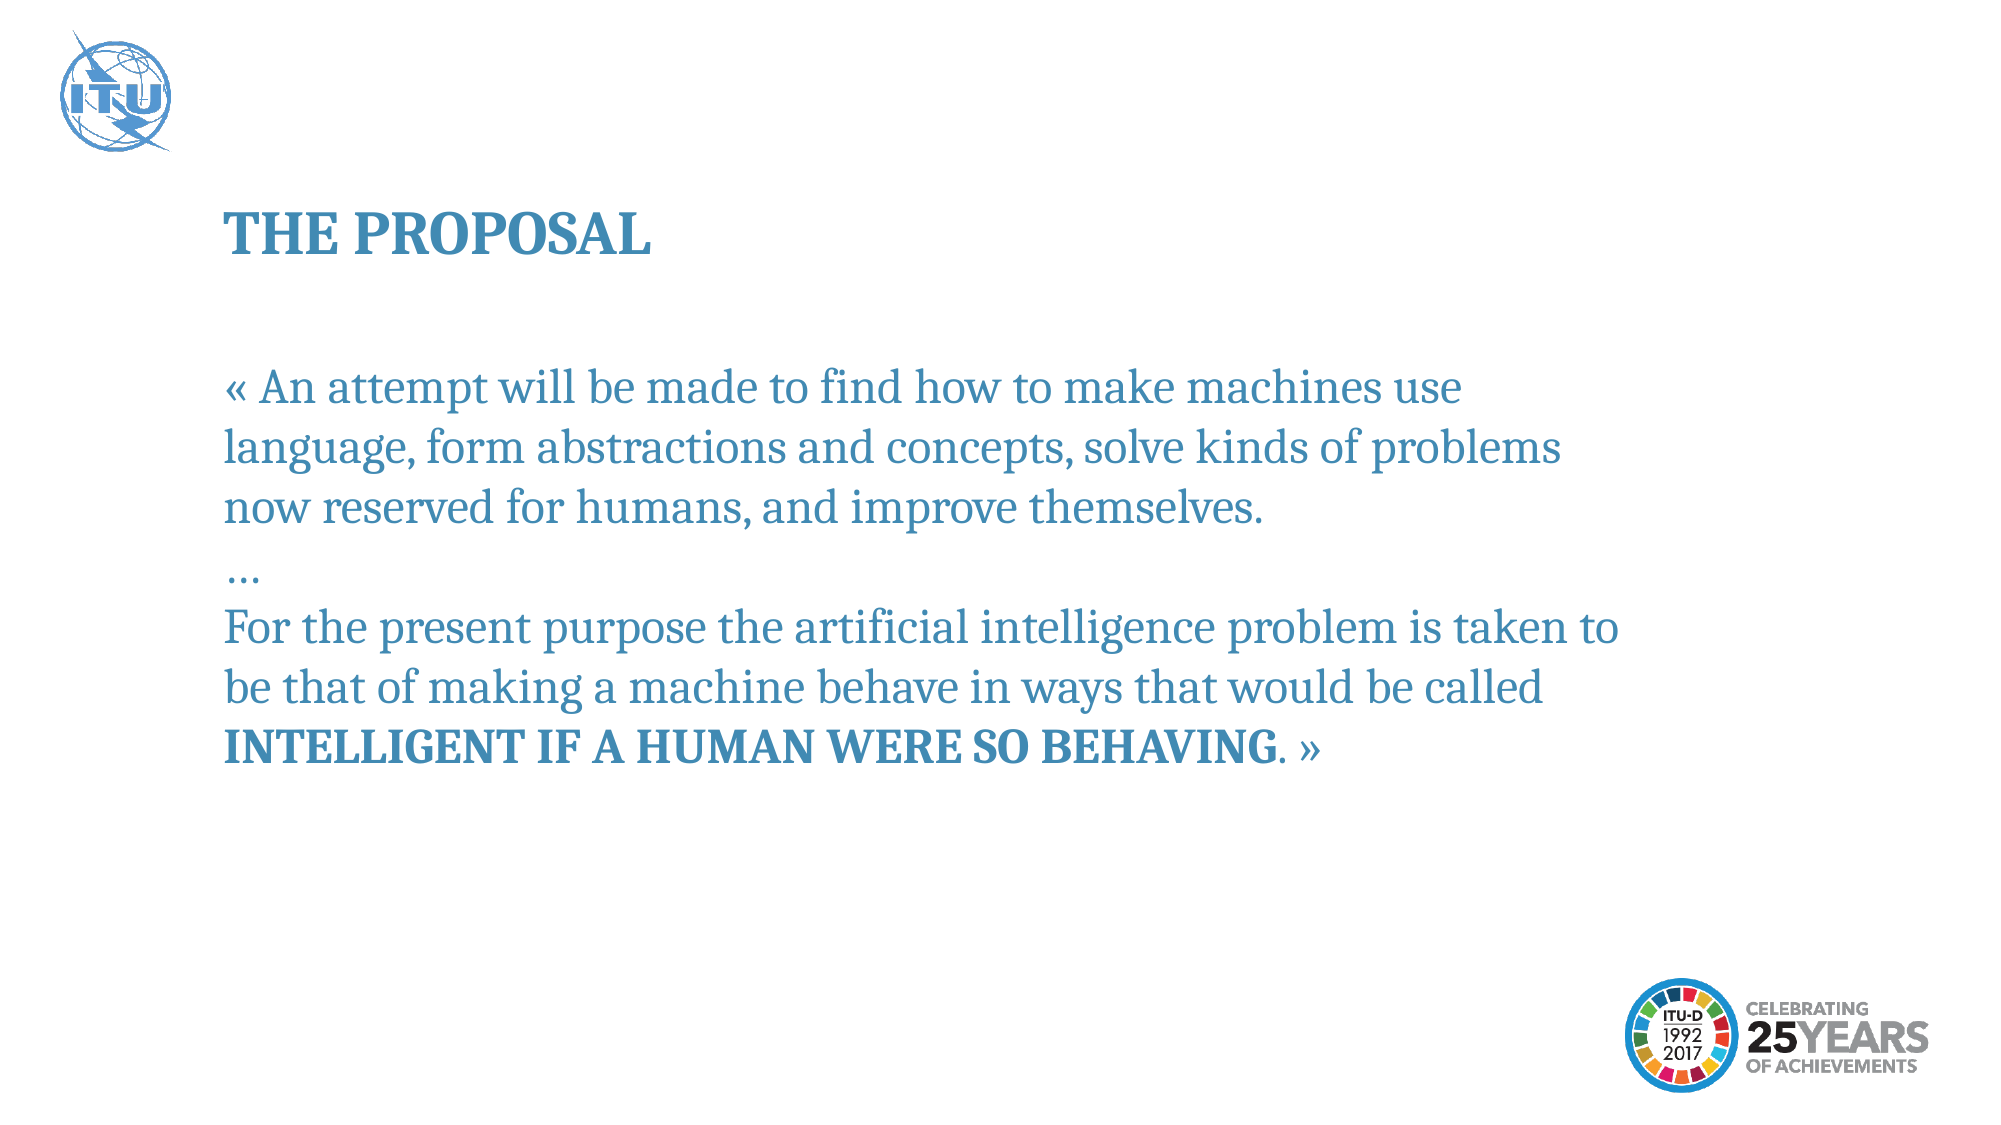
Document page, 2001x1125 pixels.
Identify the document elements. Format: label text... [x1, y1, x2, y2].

text_box THE PROPOSAL [208, 185, 1718, 275]
text_box « An attempt will be made to find how to make machines use language, form abstractions and concepts, solve kinds of problems now reserved for humans, and improve themselves. … For the present purpose the artificial intelligence problem is taken to be that of making a machine behave in ways that would be called INTELLIGENT IF A HUMAN WERE SO BEHAVING. » [208, 345, 1638, 841]
picture [1623, 977, 1930, 1093]
picture [57, 26, 177, 156]
